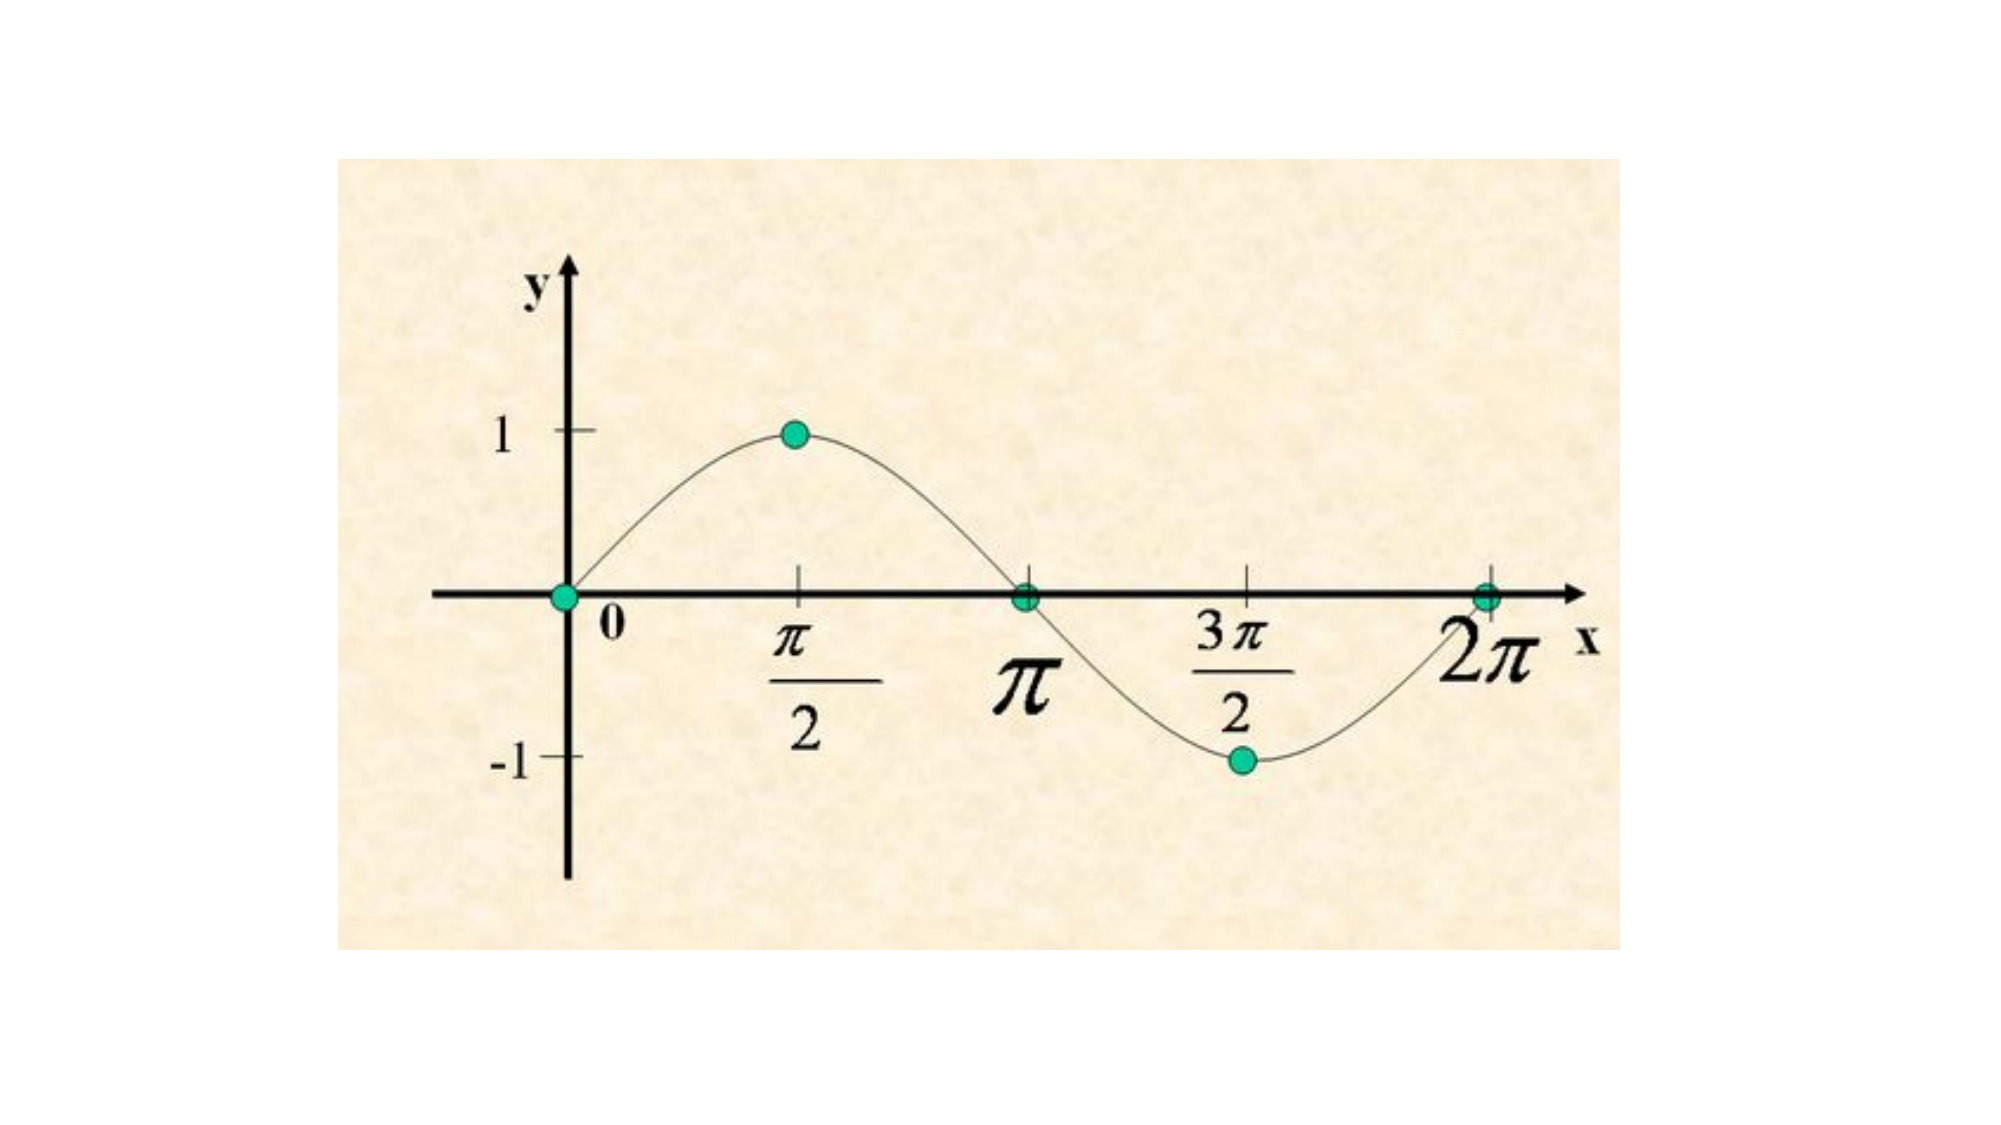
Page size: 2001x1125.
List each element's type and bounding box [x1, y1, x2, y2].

picture [338, 159, 1620, 950]
